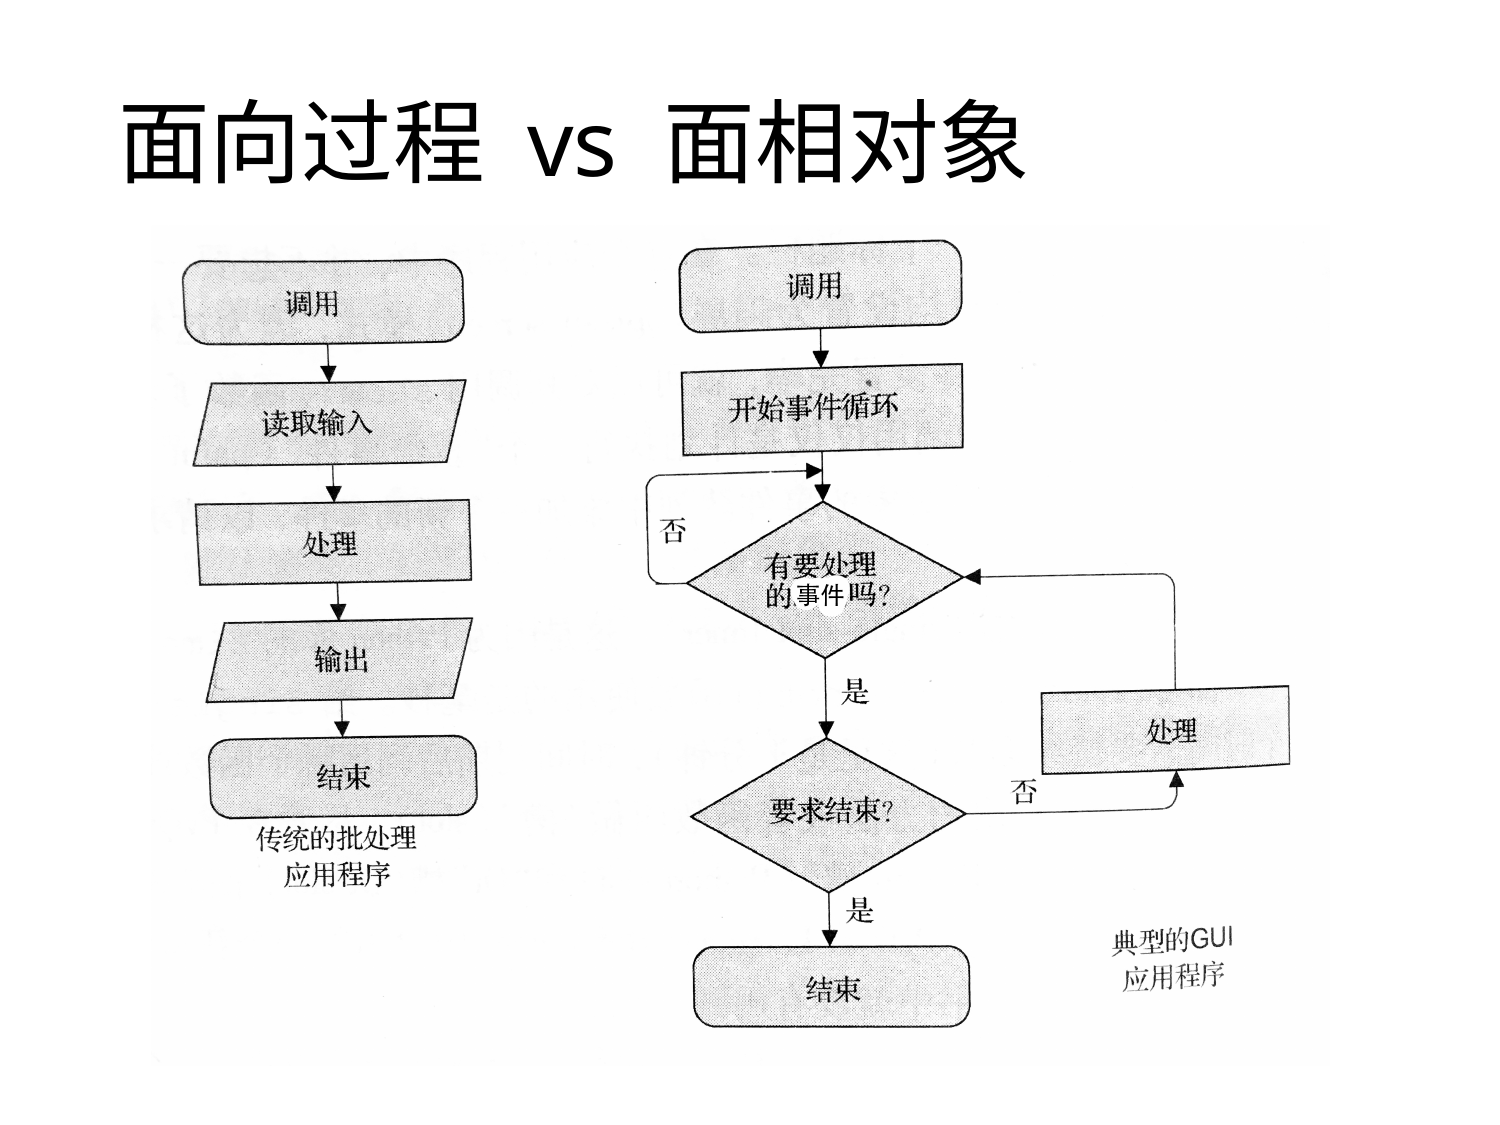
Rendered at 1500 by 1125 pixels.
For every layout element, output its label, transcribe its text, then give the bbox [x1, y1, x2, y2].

title 面向过程 vs 面相对象 [103, 59, 1397, 235]
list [151, 225, 1330, 1066]
